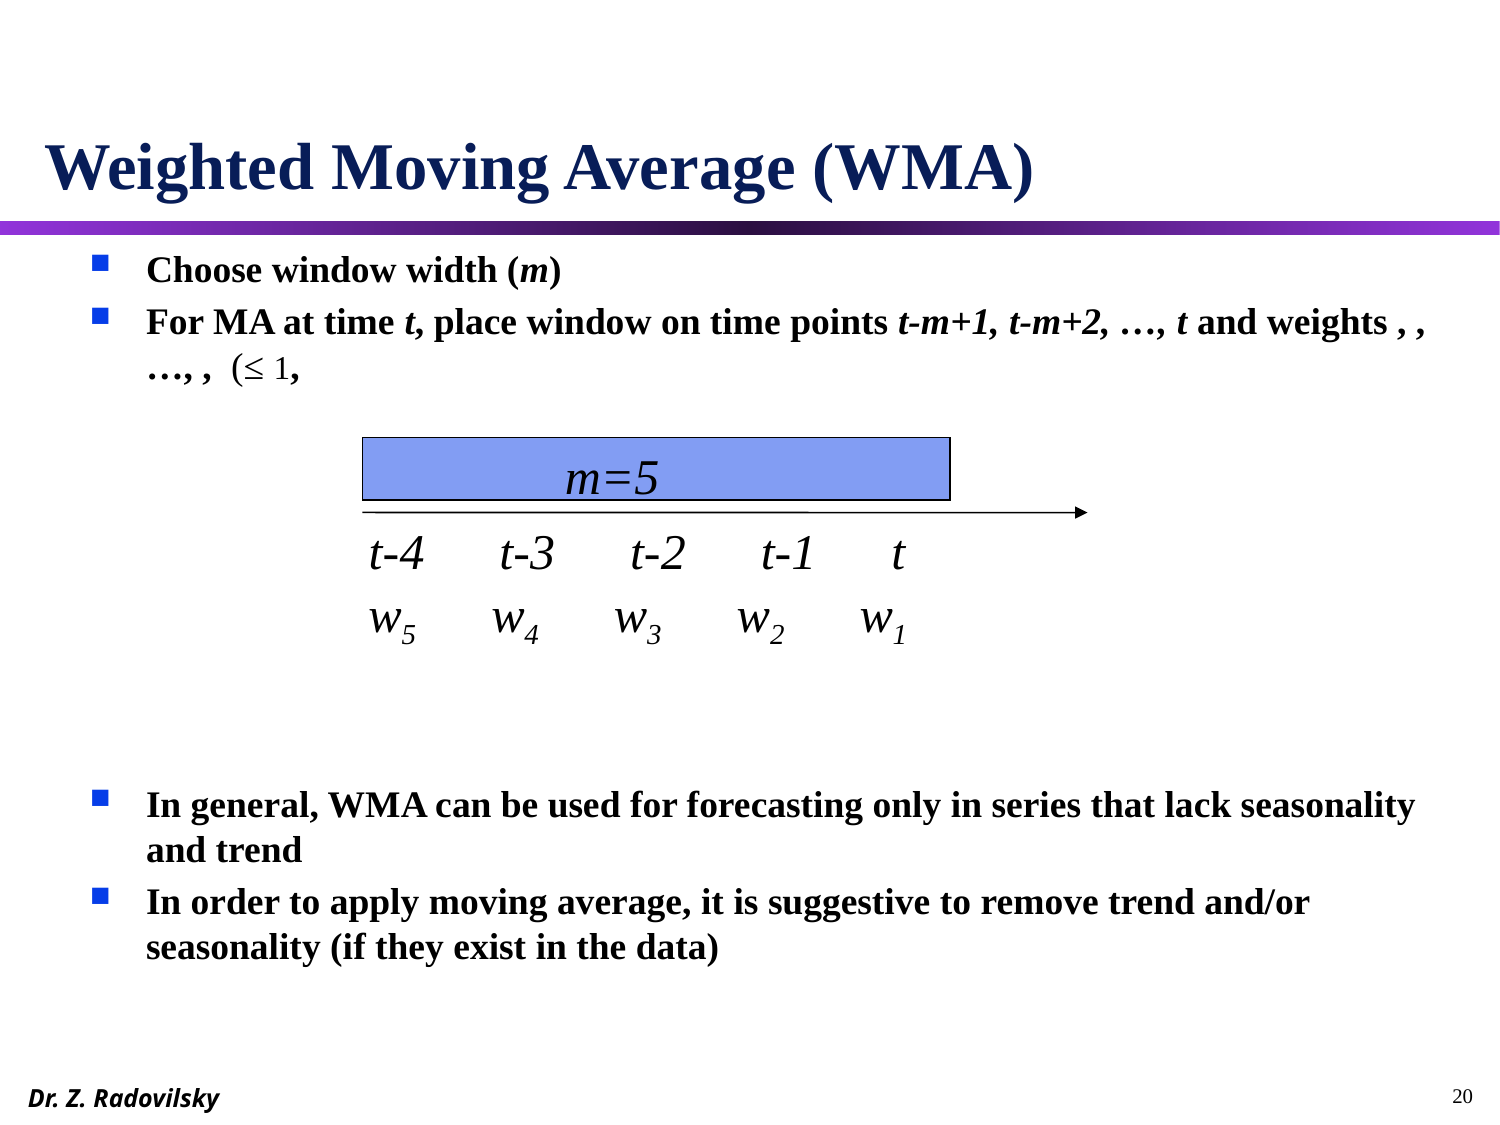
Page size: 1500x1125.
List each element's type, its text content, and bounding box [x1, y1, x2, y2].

text_box m=5 [549, 437, 800, 513]
text_box t-4 t-3 t-2 t-1 t [353, 512, 1054, 574]
title Weighted Moving Average (WMA) [29, 24, 1471, 211]
text_box [800, 437, 950, 500]
text_box [362, 437, 549, 500]
text_box w5 w4 w3 w2 w1 [353, 574, 1054, 658]
text_box [800, 506, 1088, 519]
